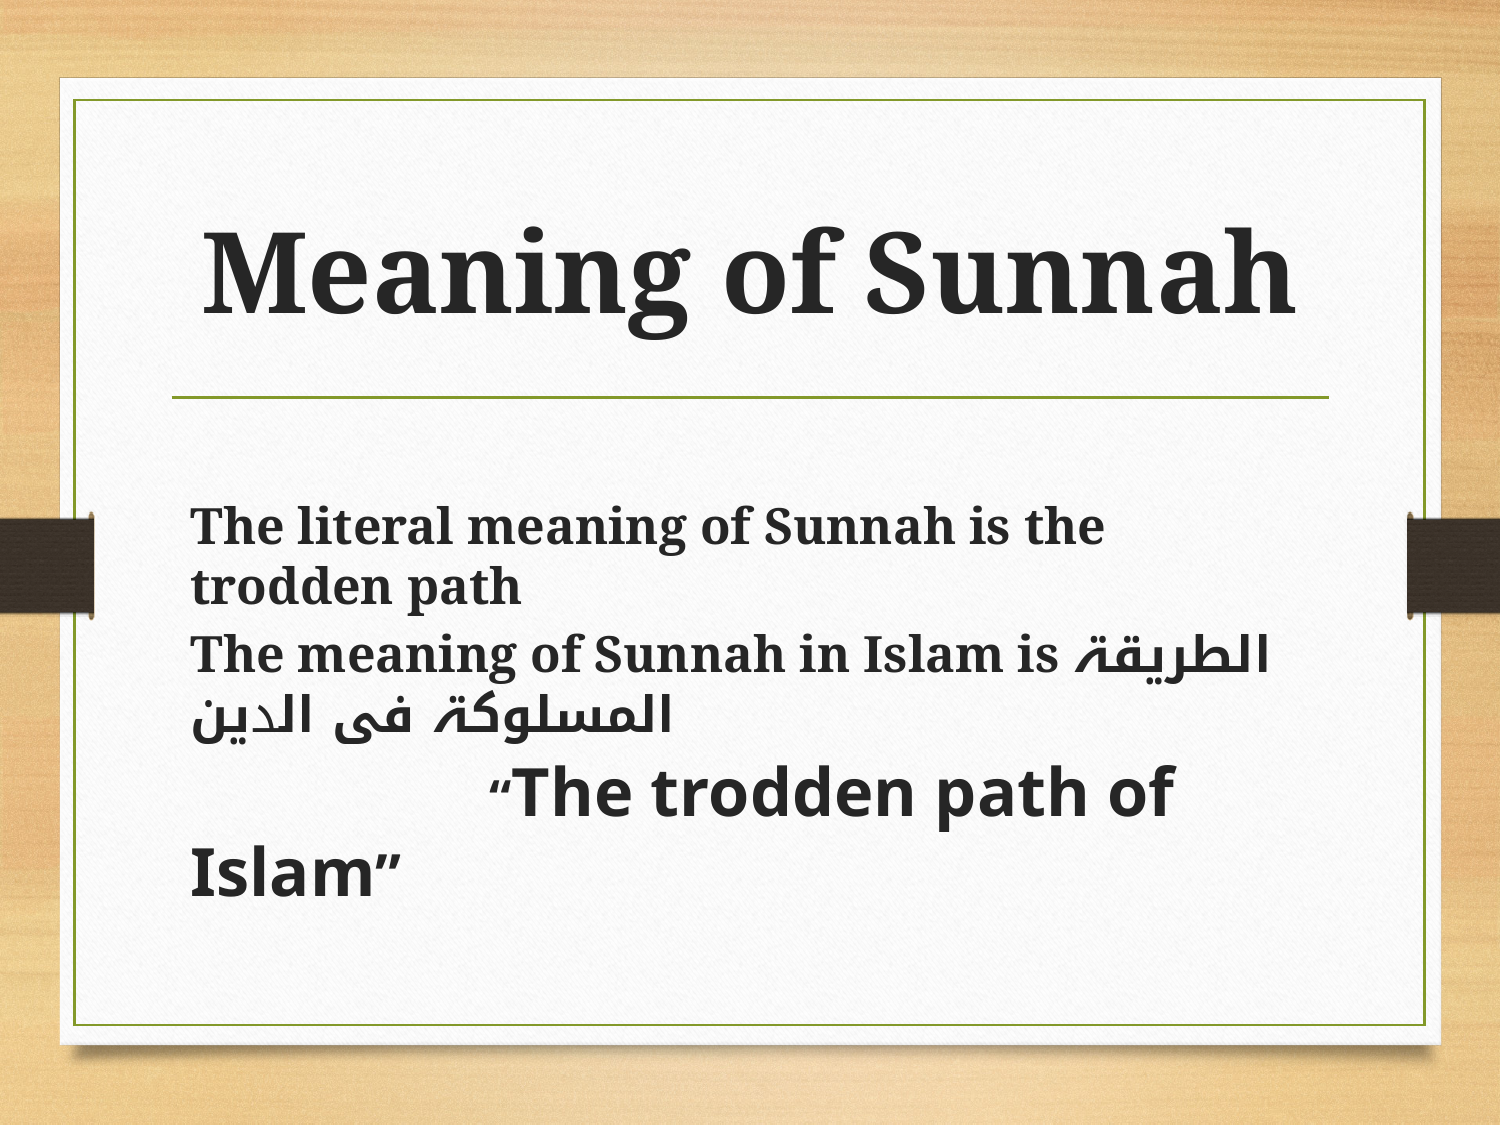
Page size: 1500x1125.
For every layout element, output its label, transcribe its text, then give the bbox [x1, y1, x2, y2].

title Meaning of Sunnah [159, 161, 1341, 375]
list The literal meaning of Sunnah is the trodden path The meaning of Sunnah in Islam is الطریقۃ المسلوکۃ فی الدین “The trodden path of Islam” [159, 419, 1341, 964]
picture [0, 0, 1500, 1125]
